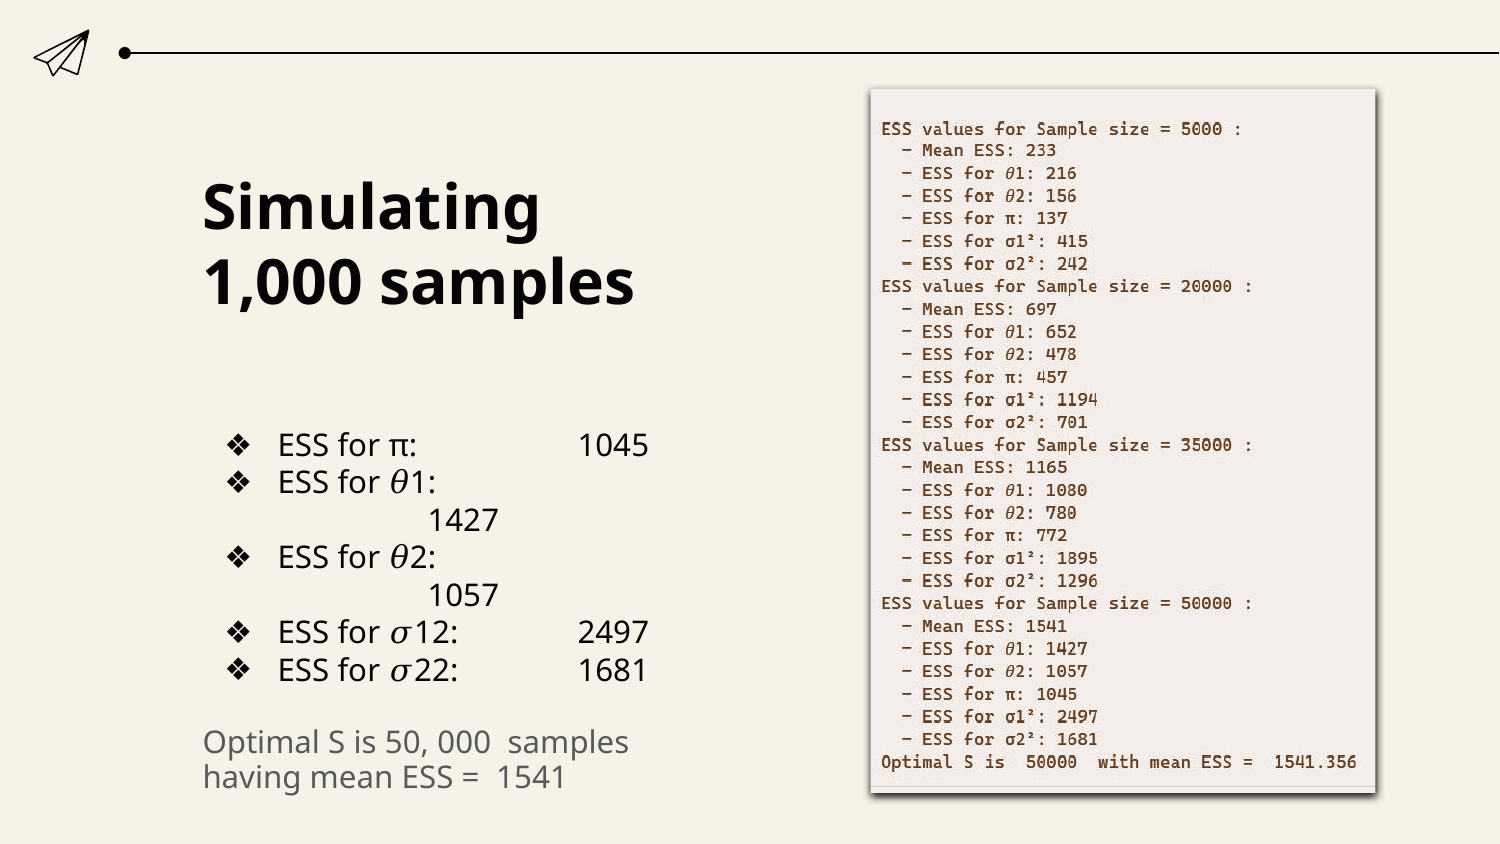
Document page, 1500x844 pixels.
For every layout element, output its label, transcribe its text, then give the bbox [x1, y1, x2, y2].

title Simulating 1,000 samples [187, 152, 728, 333]
subtitle ESS for π: 1045 ESS for 𝜃1: 1427 ESS for 𝜃2: 1057 ESS for 𝜎12: 2497 ESS for 𝜎22: 1681 Optimal S is 50, 000 samples having mean ESS = 1541 [187, 410, 699, 844]
picture [870, 88, 1376, 794]
